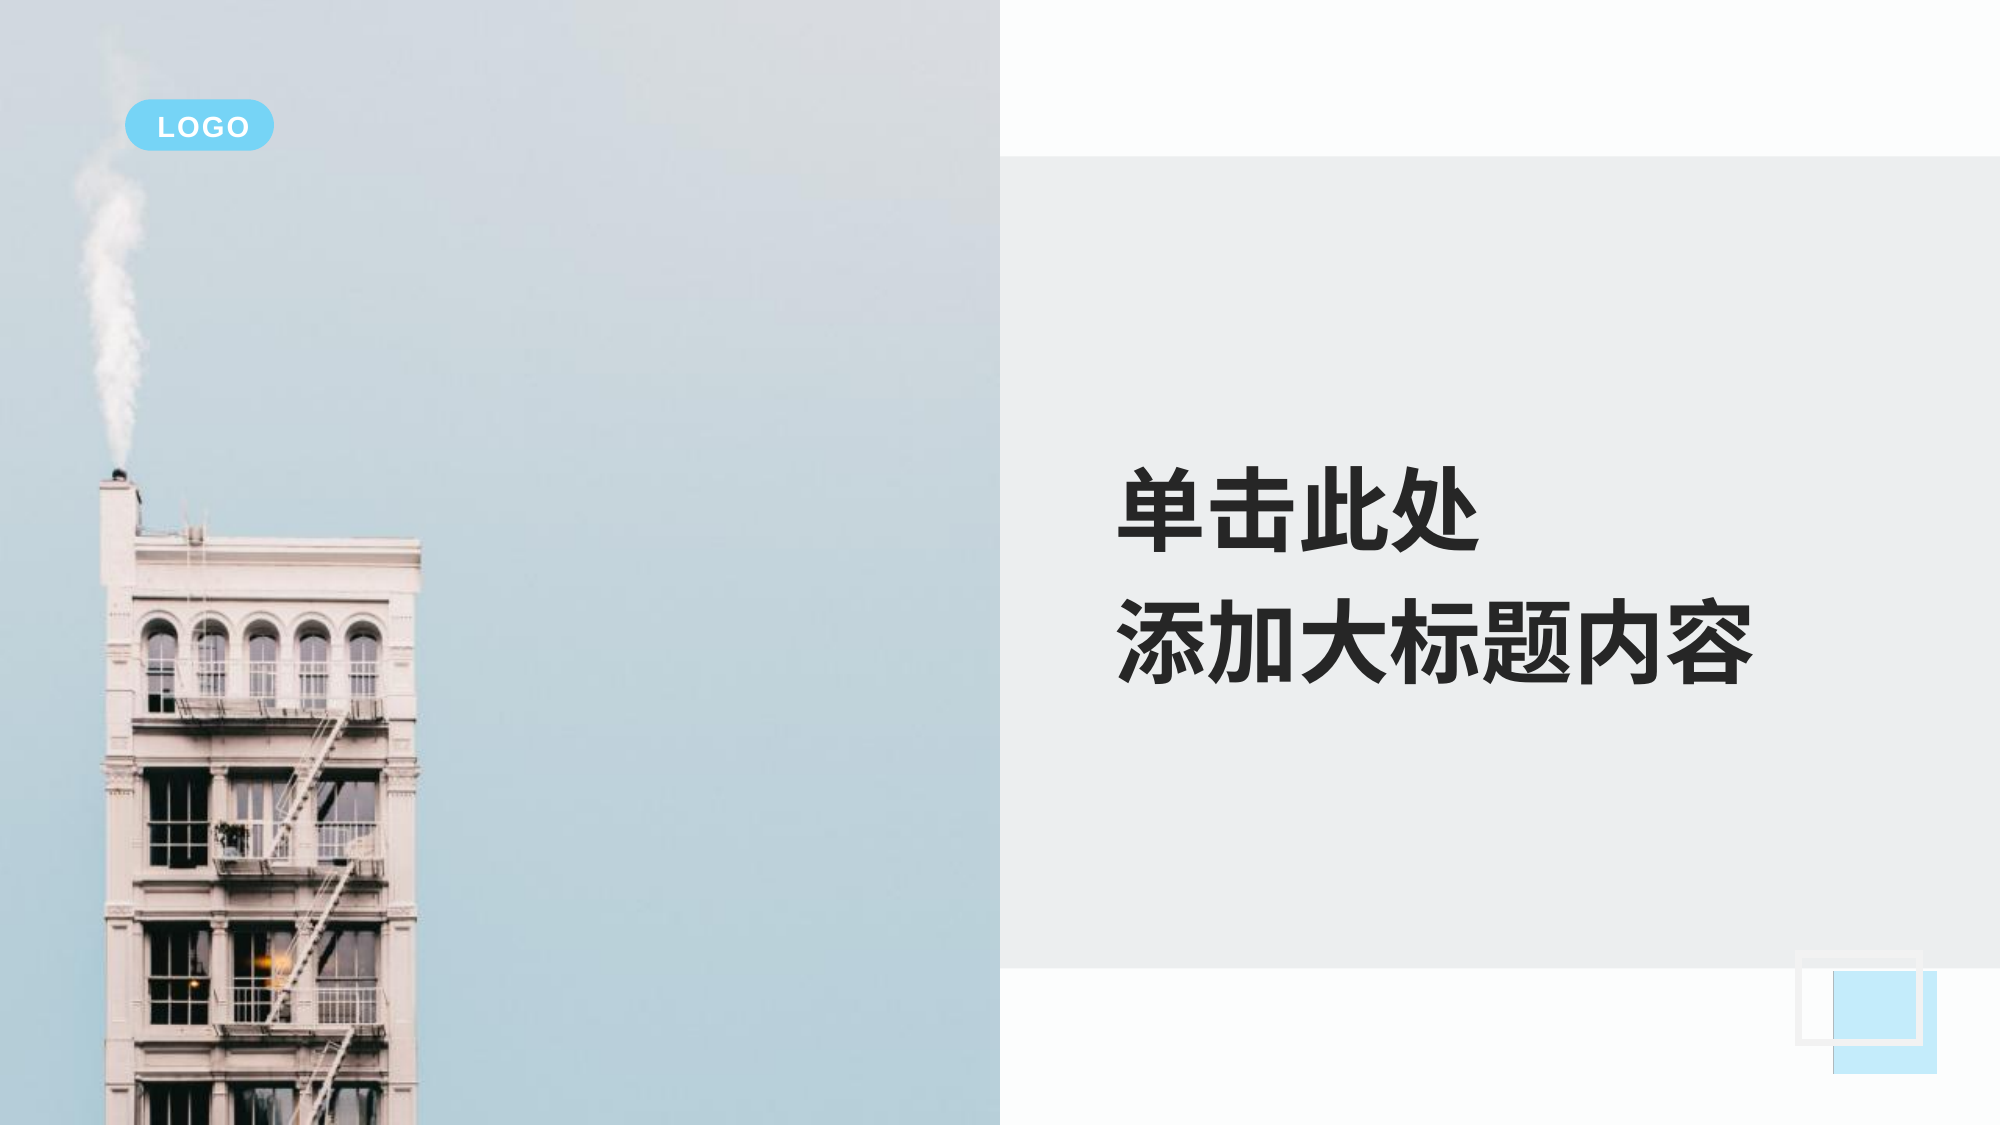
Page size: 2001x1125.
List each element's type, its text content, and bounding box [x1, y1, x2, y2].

text_box 单击此处 添加大标题内容 [1099, 294, 1869, 831]
text_box [1000, 155, 2000, 969]
picture [0, 0, 1000, 1125]
picture [1734, 902, 2000, 1125]
